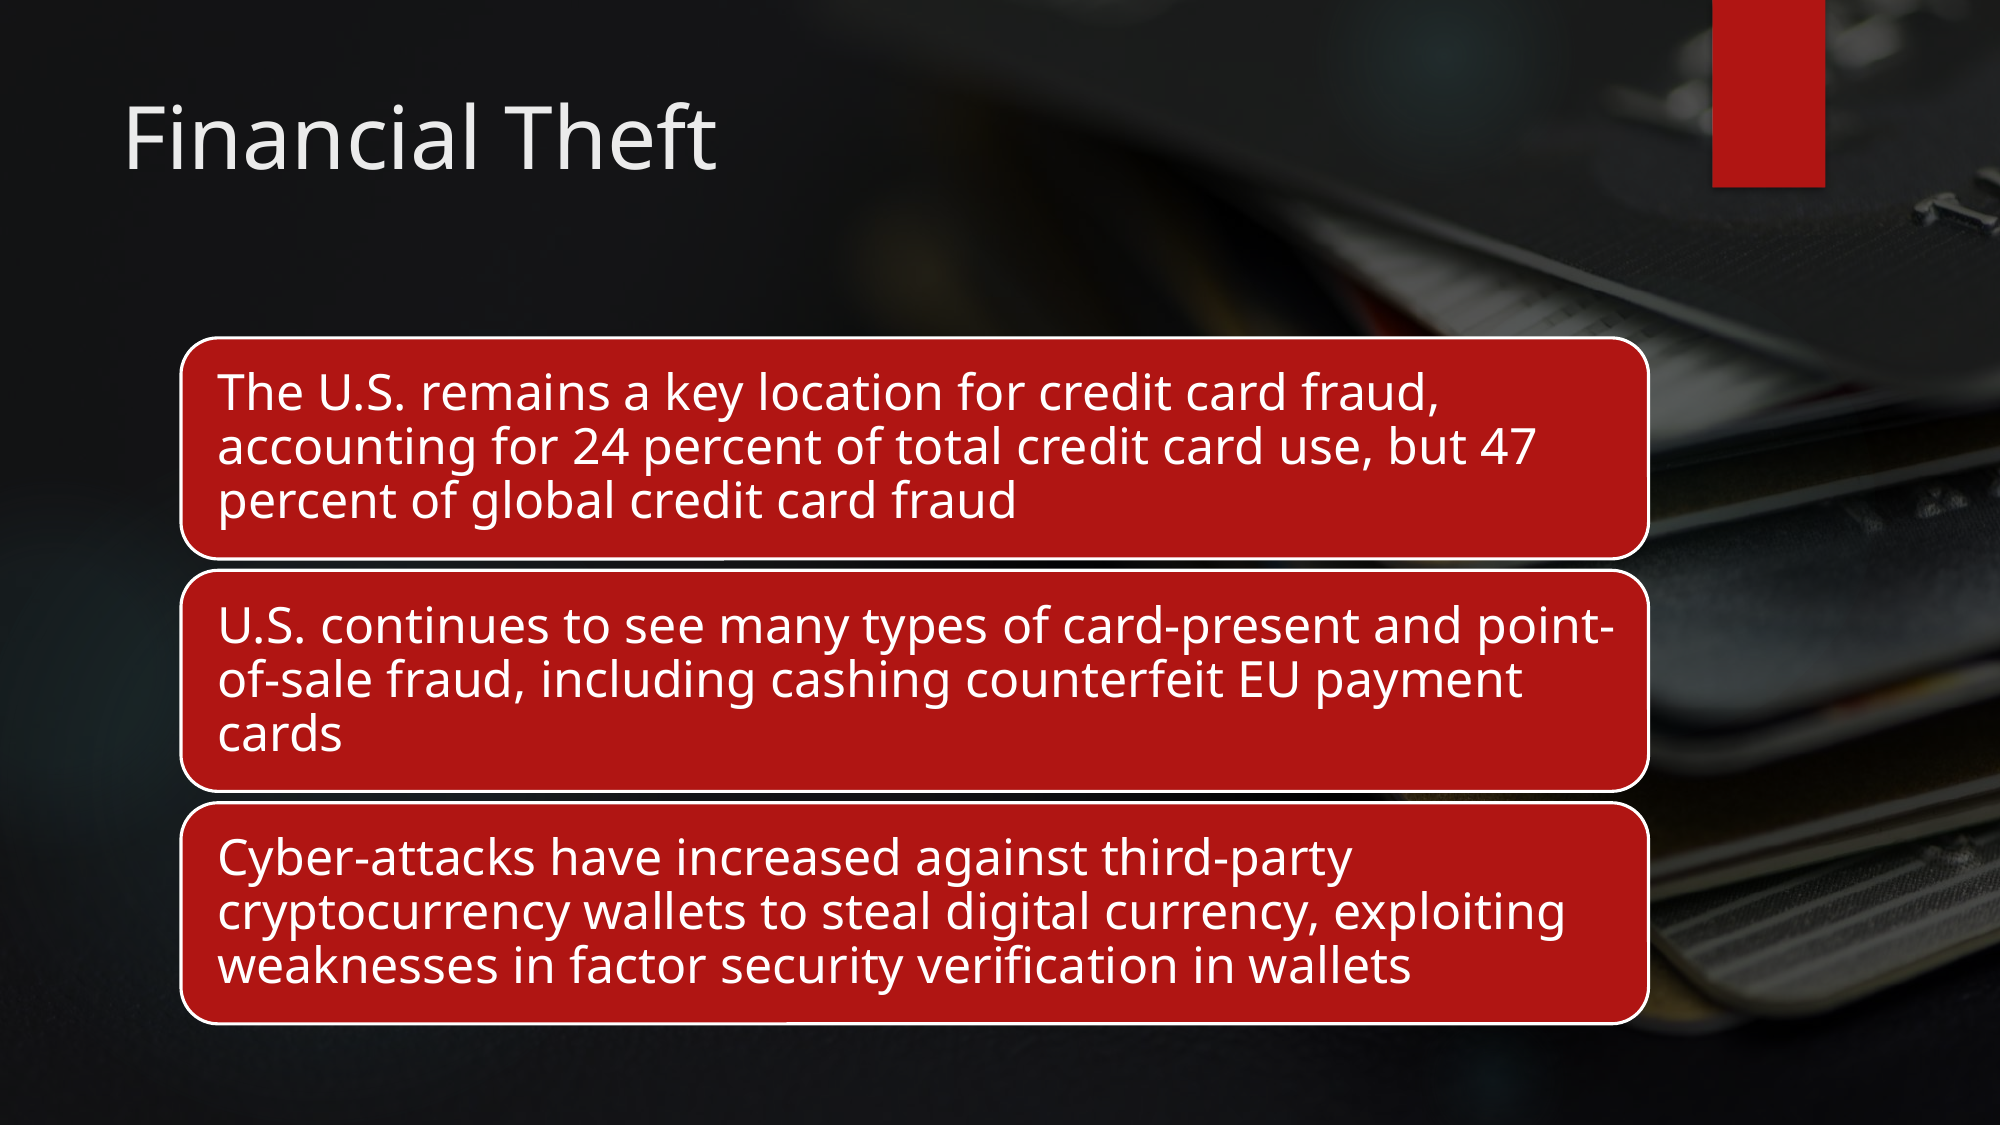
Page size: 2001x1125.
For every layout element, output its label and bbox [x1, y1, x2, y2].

picture [0, 0, 2000, 1125]
list [180, 336, 1649, 1026]
